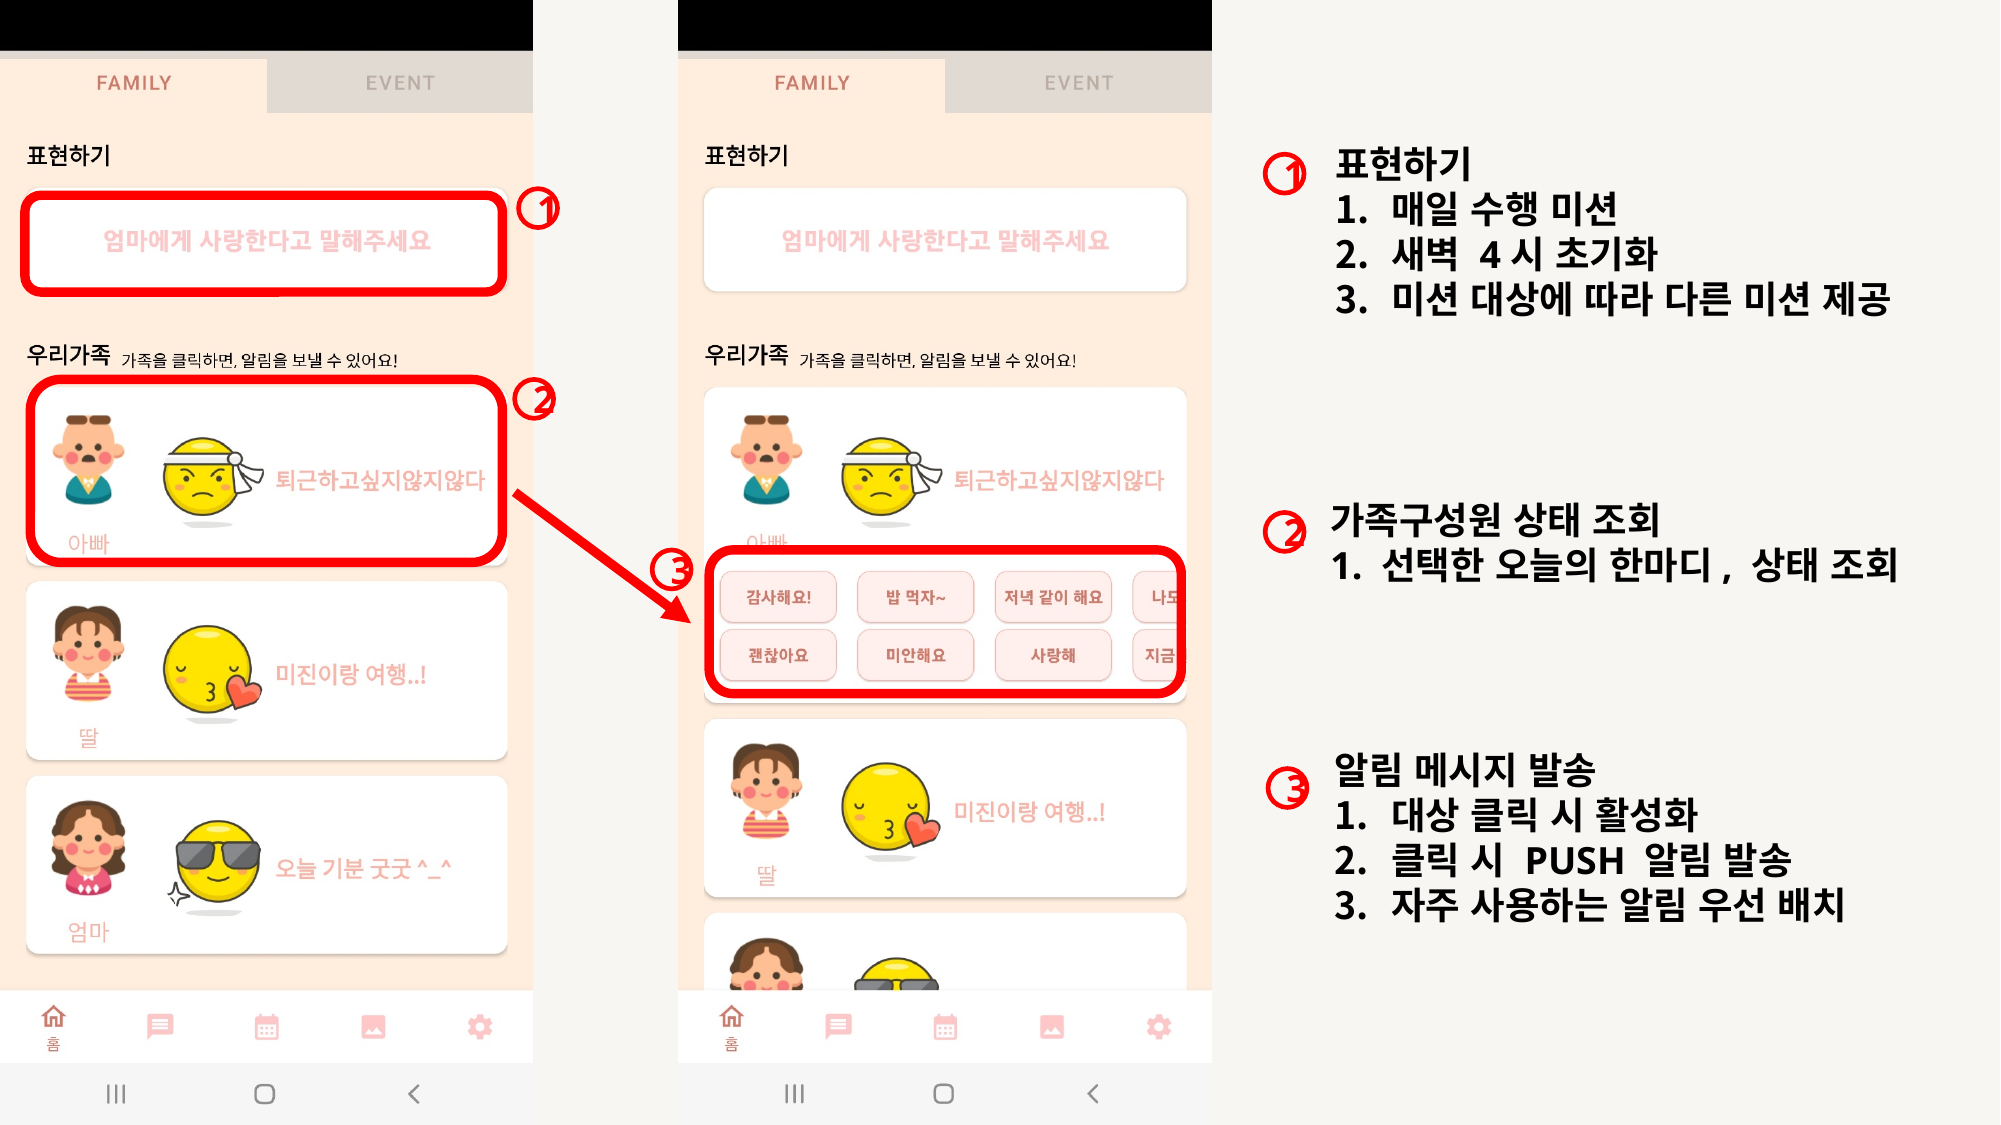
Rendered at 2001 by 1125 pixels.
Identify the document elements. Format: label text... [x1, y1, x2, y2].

text_box 2 [533, 378, 555, 420]
text_box 1 [1264, 153, 1306, 195]
picture [0, 0, 533, 1125]
text_box 표현하기 매일 수행 미션 새벽 4시 초기화 미션 대상에 따라 다른 미션 제공 [1320, 133, 1990, 329]
text_box 1 [533, 187, 559, 229]
text_box 3 [1266, 767, 1308, 809]
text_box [514, 492, 692, 624]
text_box 가족구성원 상태 조회 1. 선택한 오늘의 한마디, 상태 조회 [1315, 490, 1989, 595]
text_box 알림 메시지 발송 대상 클릭 시 활성화 클릭 시 PUSH 알림 발송 자주 사용하는 알림 우선 배치 [1320, 739, 1978, 935]
picture [678, 0, 1212, 1125]
text_box 2 [1264, 511, 1306, 553]
